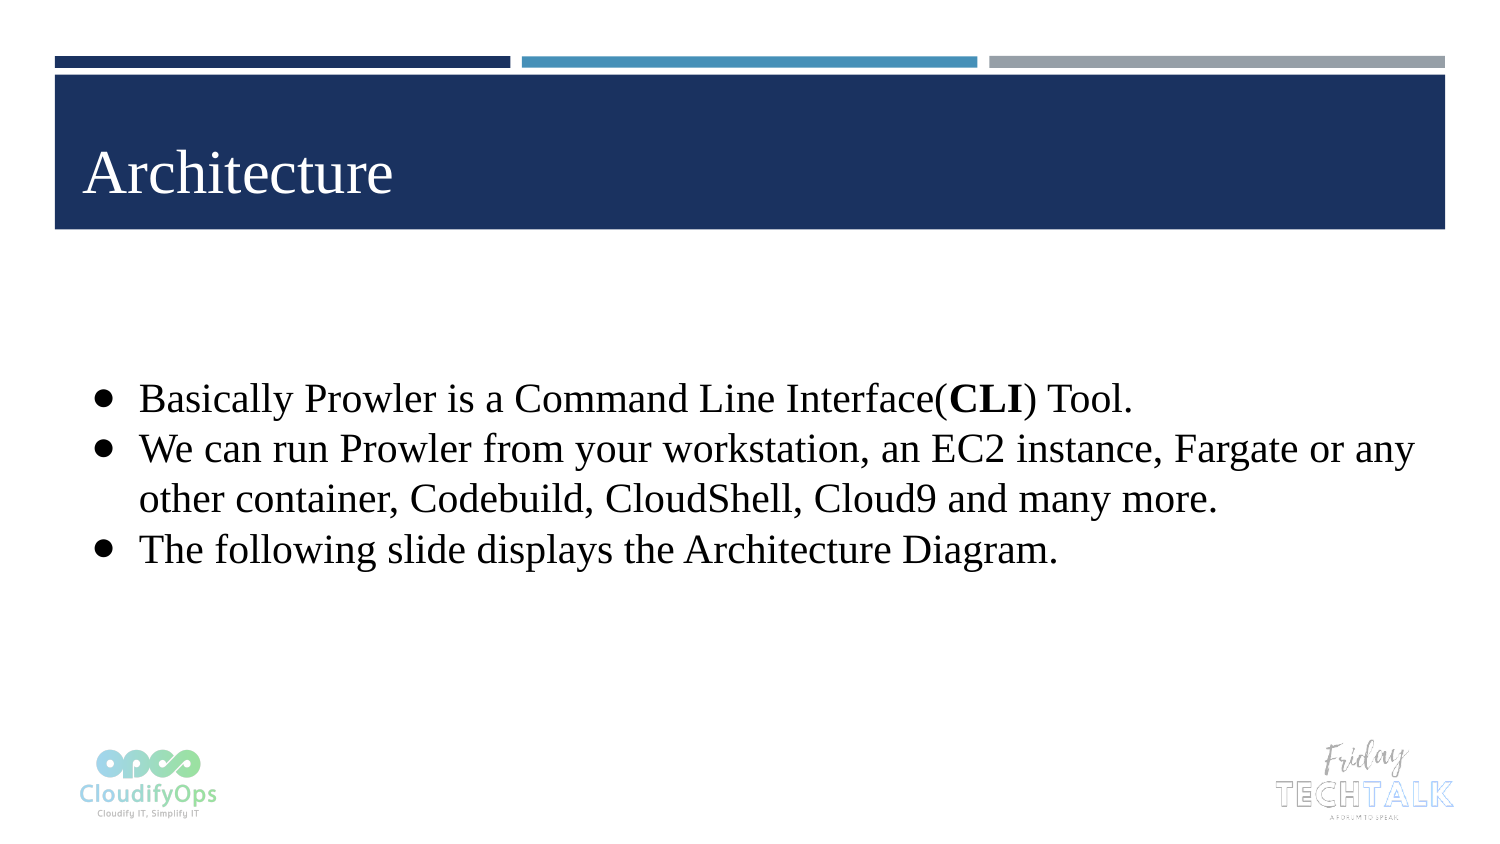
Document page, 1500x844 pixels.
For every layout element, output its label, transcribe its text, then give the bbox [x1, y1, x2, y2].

title Architecture [71, 89, 1429, 212]
list Basically Prowler is a Command Line Interface(CLI) Tool. We can run Prowler from your workstation, an EC2 instance, Fargate or any other container, Codebuild, CloudShell, Cloud9 and many more. The following slide displays the Architecture Diagram. [71, 256, 1429, 736]
